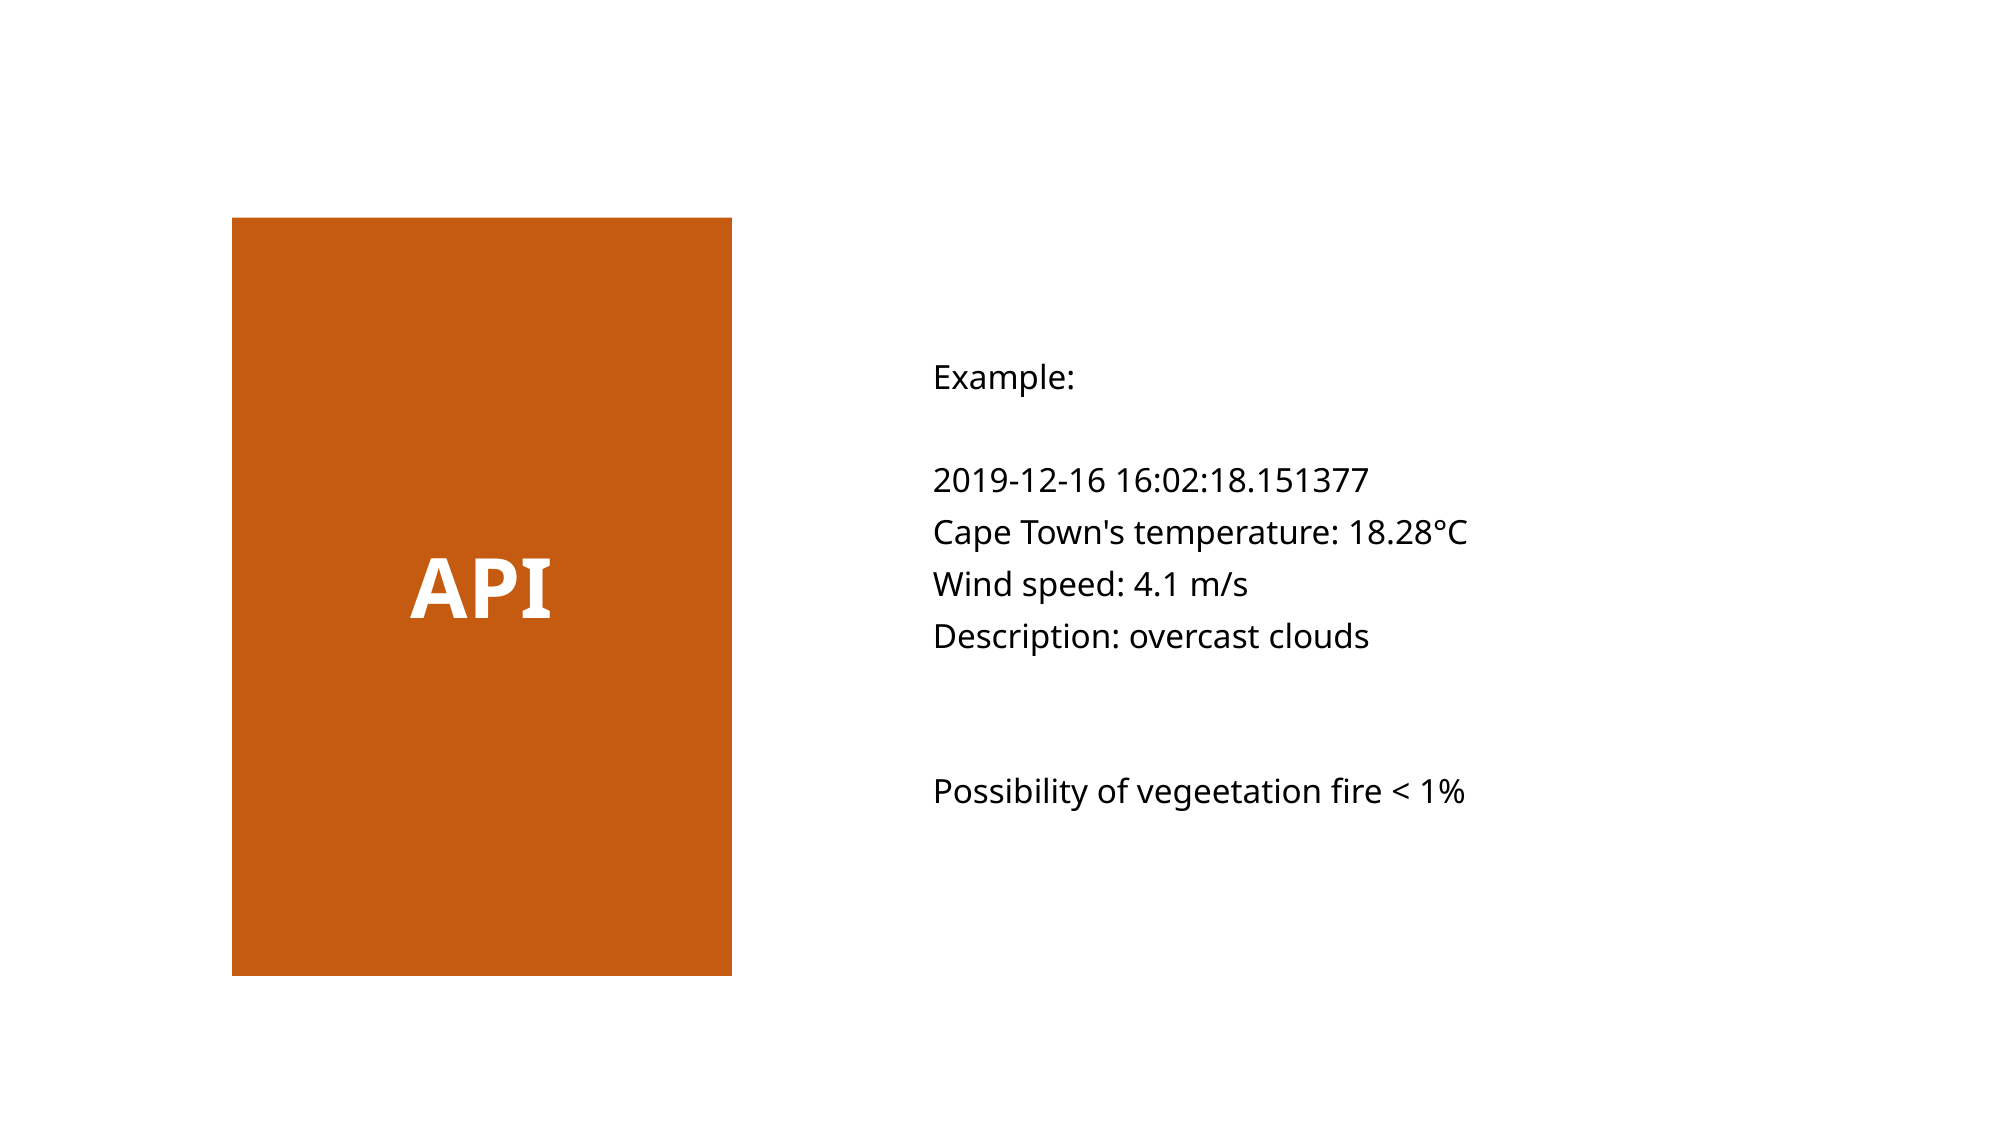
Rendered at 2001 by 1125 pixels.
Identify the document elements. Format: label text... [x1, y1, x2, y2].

text_box [231, 217, 733, 977]
text_box Example: 2019-12-16 16:02:18.151377 Cape Town's temperature: 18.28°C Wind speed: 4.1 m/s Description: overcast clouds Possibility of vegeetation fire < 1% [918, 336, 1863, 922]
text_box API [286, 497, 678, 643]
